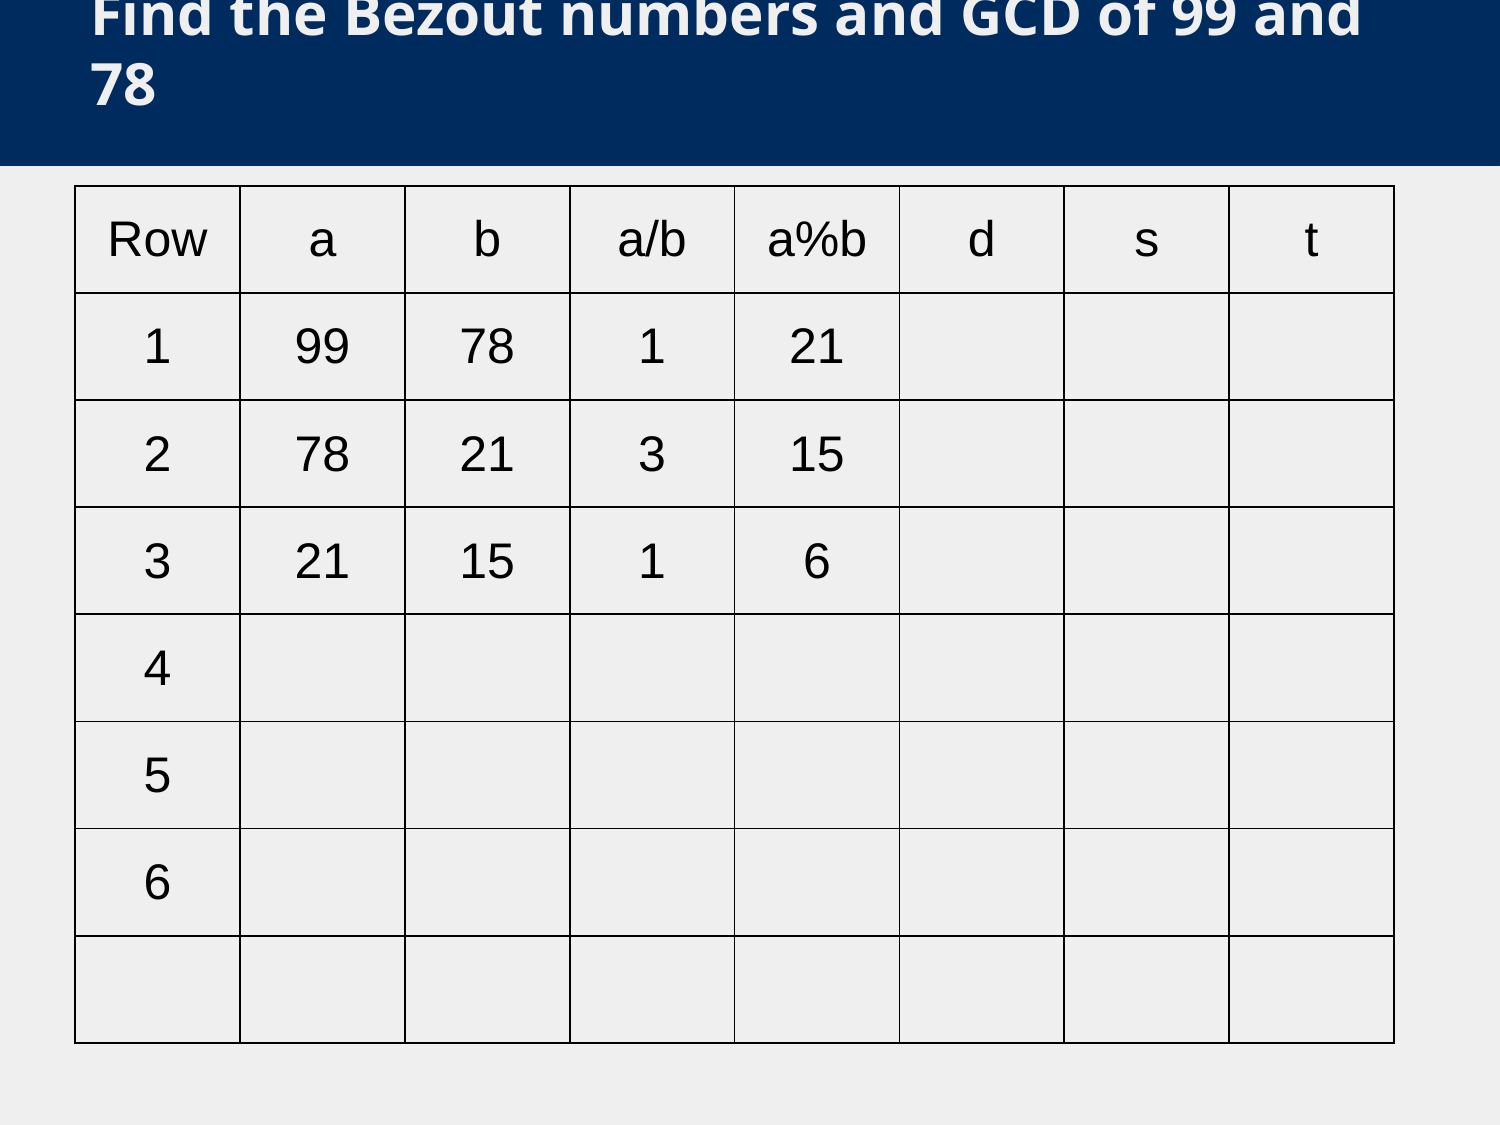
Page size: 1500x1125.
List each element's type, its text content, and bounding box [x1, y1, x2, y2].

table_cell [900, 508, 1063, 613]
table_cell 5 [76, 722, 239, 828]
table_header a/b [571, 187, 734, 292]
table_cell 3 [76, 508, 239, 613]
table_cell [241, 722, 404, 828]
table_cell [406, 722, 569, 828]
table_cell [571, 937, 734, 1042]
table_cell 1 [76, 294, 239, 399]
table_header b [406, 187, 569, 292]
table_cell [241, 615, 404, 721]
table_cell [1065, 615, 1228, 721]
table_cell [1230, 401, 1393, 506]
table_cell [571, 829, 734, 935]
table_cell [900, 294, 1063, 399]
table_cell [571, 615, 734, 721]
table_cell [735, 722, 899, 828]
table_header a [241, 187, 404, 292]
table_cell 78 [406, 294, 569, 399]
table_cell [900, 615, 1063, 721]
title Find the Bézout numbers and GCD of 99 and 78 [75, 32, 1425, 132]
table_cell 1 [571, 294, 734, 399]
table_cell [735, 829, 899, 935]
table_cell [1230, 937, 1393, 1042]
table_cell [241, 829, 404, 935]
table_header s [1065, 187, 1228, 292]
table_cell [1065, 401, 1228, 506]
table_cell [406, 829, 569, 935]
table_cell [1065, 829, 1228, 935]
table_cell 6 [735, 508, 899, 613]
table_header t [1230, 187, 1393, 292]
table_header a%b [735, 187, 899, 292]
table_cell 2 [76, 401, 239, 506]
table_header d [900, 187, 1063, 292]
table_cell [900, 722, 1063, 828]
table_cell [406, 937, 569, 1042]
table_cell 78 [241, 401, 404, 506]
table_cell [1065, 722, 1228, 828]
table_cell 21 [241, 508, 404, 613]
table_cell [900, 401, 1063, 506]
table_cell [900, 937, 1063, 1042]
table_header Row [76, 187, 239, 292]
table_cell [76, 937, 239, 1042]
table_cell [1230, 508, 1393, 613]
table_cell 4 [76, 615, 239, 721]
table_cell 3 [571, 401, 734, 506]
table_cell [900, 829, 1063, 935]
table_cell 1 [571, 508, 734, 613]
table_cell [735, 937, 899, 1042]
table_cell [1230, 722, 1393, 828]
table_cell [406, 615, 569, 721]
table_cell [571, 722, 734, 828]
table_cell 6 [76, 829, 239, 935]
table_cell 15 [735, 401, 899, 506]
table_cell [1230, 829, 1393, 935]
table_cell 99 [241, 294, 404, 399]
table_cell 21 [406, 401, 569, 506]
table_cell [1065, 937, 1228, 1042]
table_cell [1230, 615, 1393, 721]
table_cell [1065, 294, 1228, 399]
table_cell 15 [406, 508, 569, 613]
table_cell [241, 937, 404, 1042]
table_cell [735, 615, 899, 721]
table_cell 21 [735, 294, 899, 399]
table_cell [1065, 508, 1228, 613]
table_cell [1230, 294, 1393, 399]
